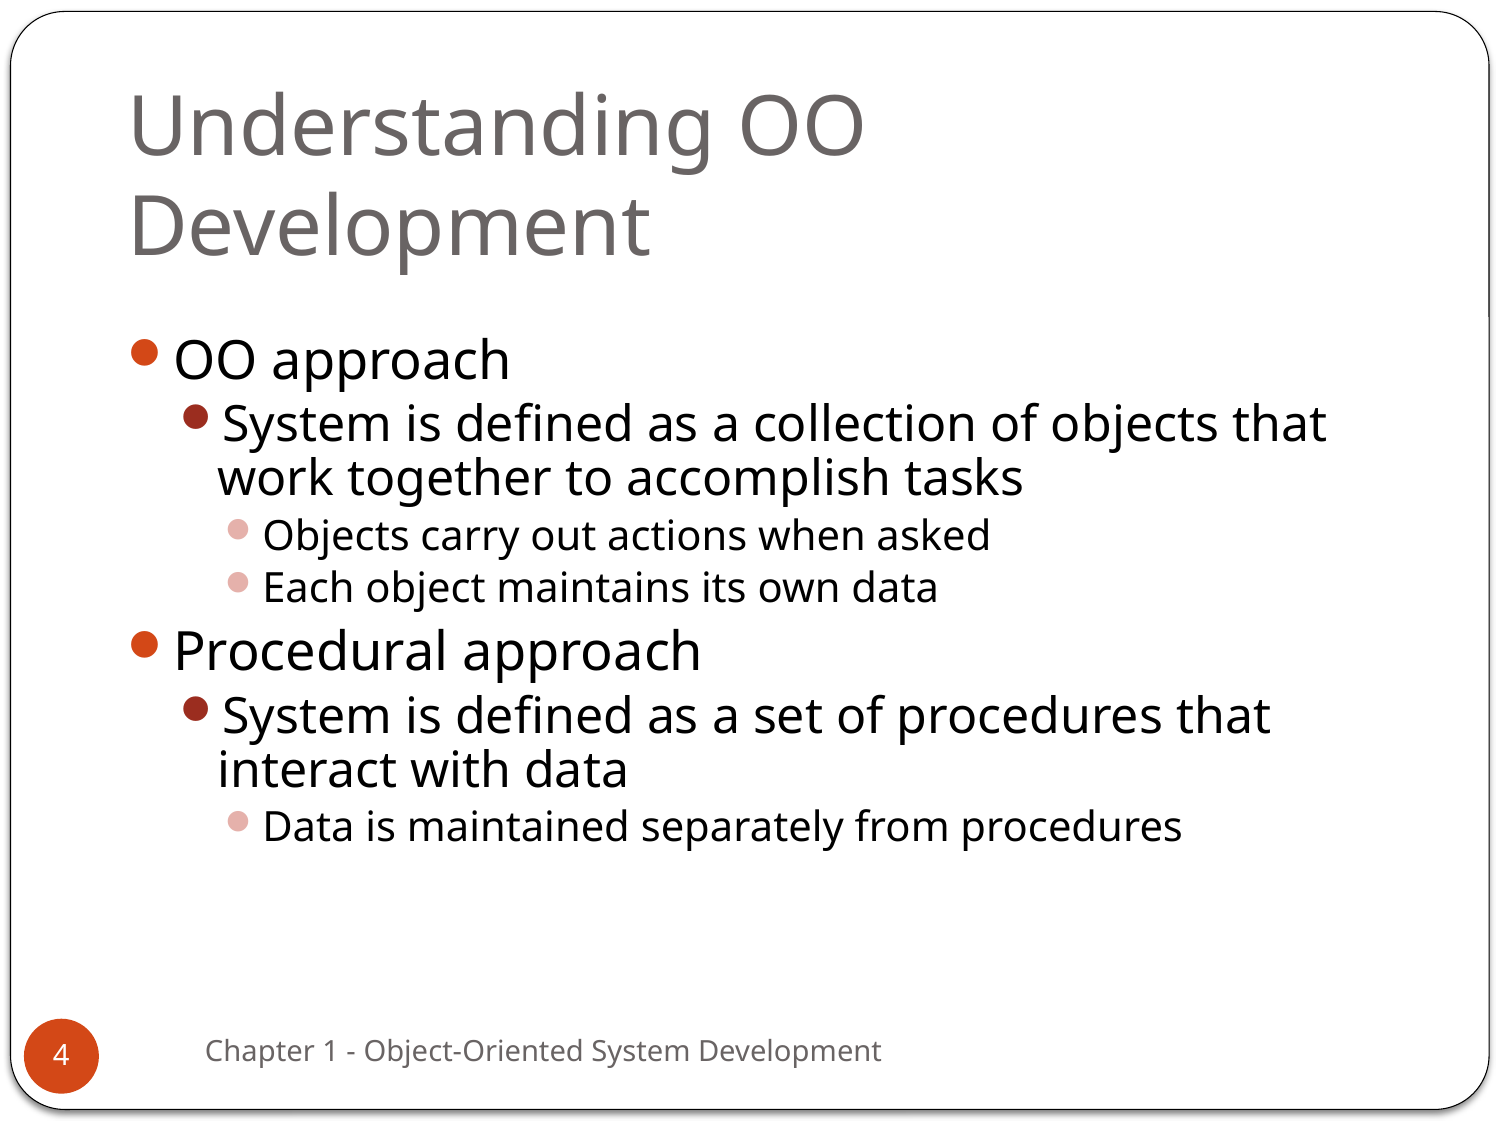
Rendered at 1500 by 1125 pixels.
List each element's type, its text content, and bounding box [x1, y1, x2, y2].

footer Chapter 1 - Object-Oriented System Development [150, 1012, 938, 1088]
list OO approach System is defined as a collection of objects that work together to accomplish tasks Objects carry out actions when asked Each object maintains its own data Procedural approach System is defined as a set of procedures that interact with data Data is maintained separately from procedures [112, 324, 1463, 1000]
slide_number 4 [23, 1018, 99, 1094]
title Understanding OO Development [112, 99, 1413, 288]
